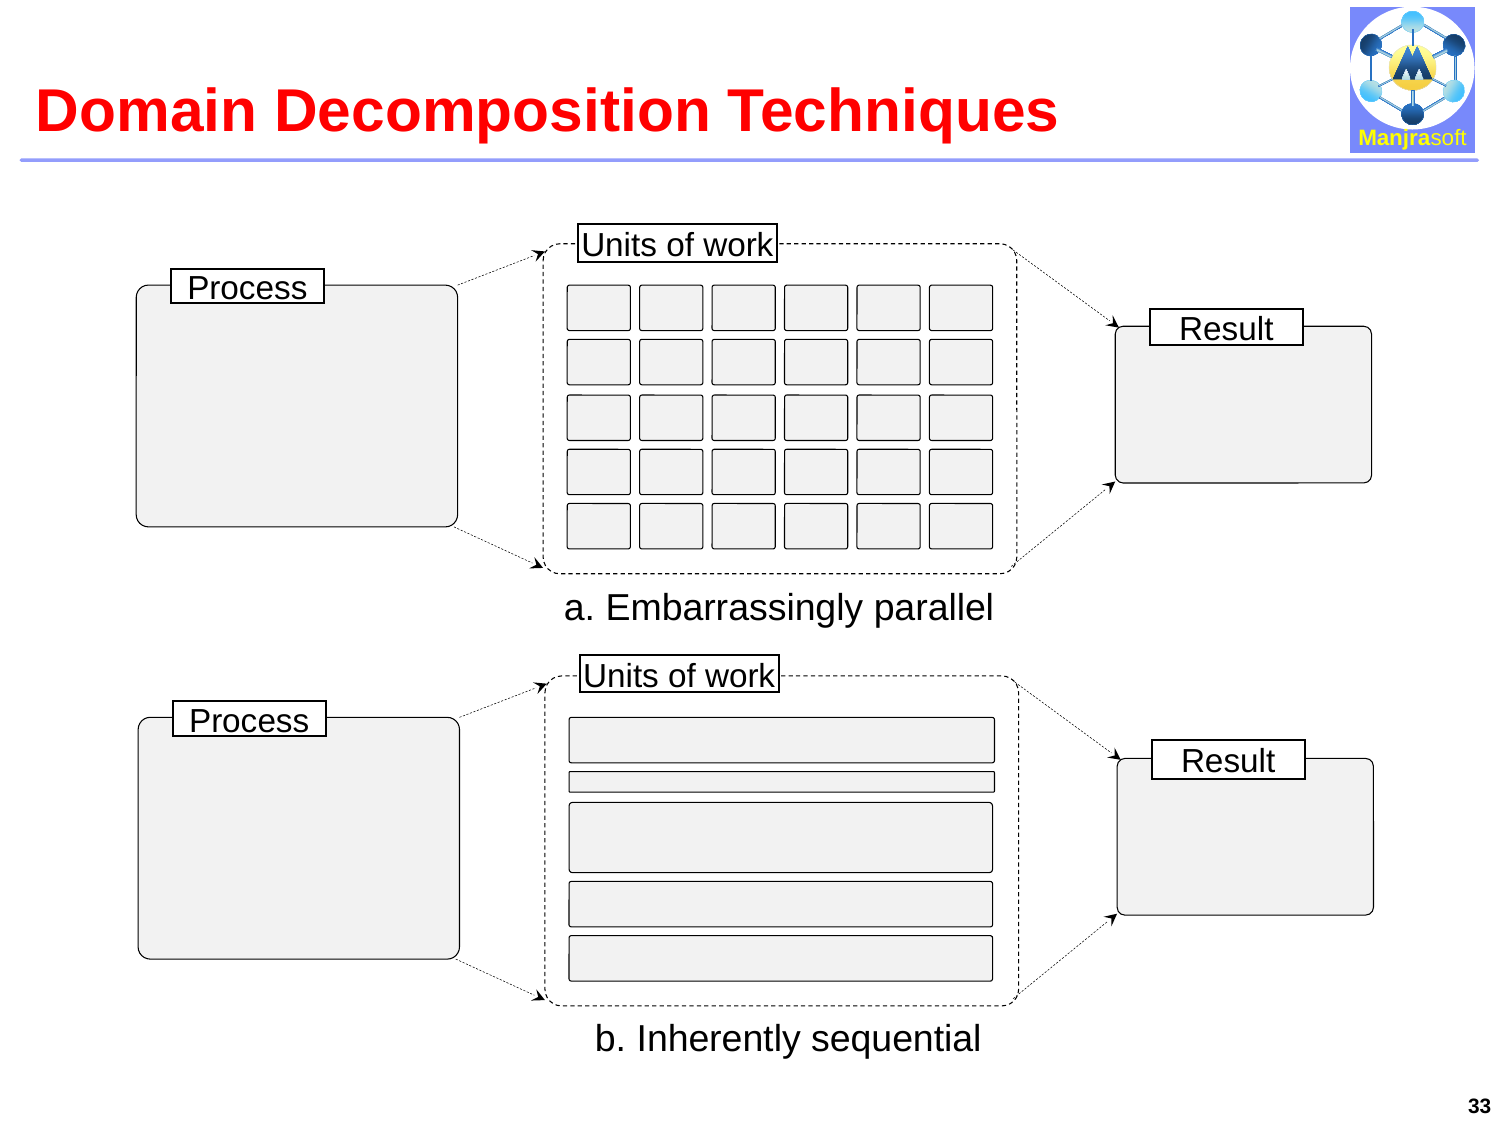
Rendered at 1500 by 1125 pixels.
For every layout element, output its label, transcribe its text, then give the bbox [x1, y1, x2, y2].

slide_number 33 [1364, 1093, 1500, 1120]
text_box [74, 203, 1413, 1058]
title Domain Decomposition Techniques [26, 0, 1479, 145]
